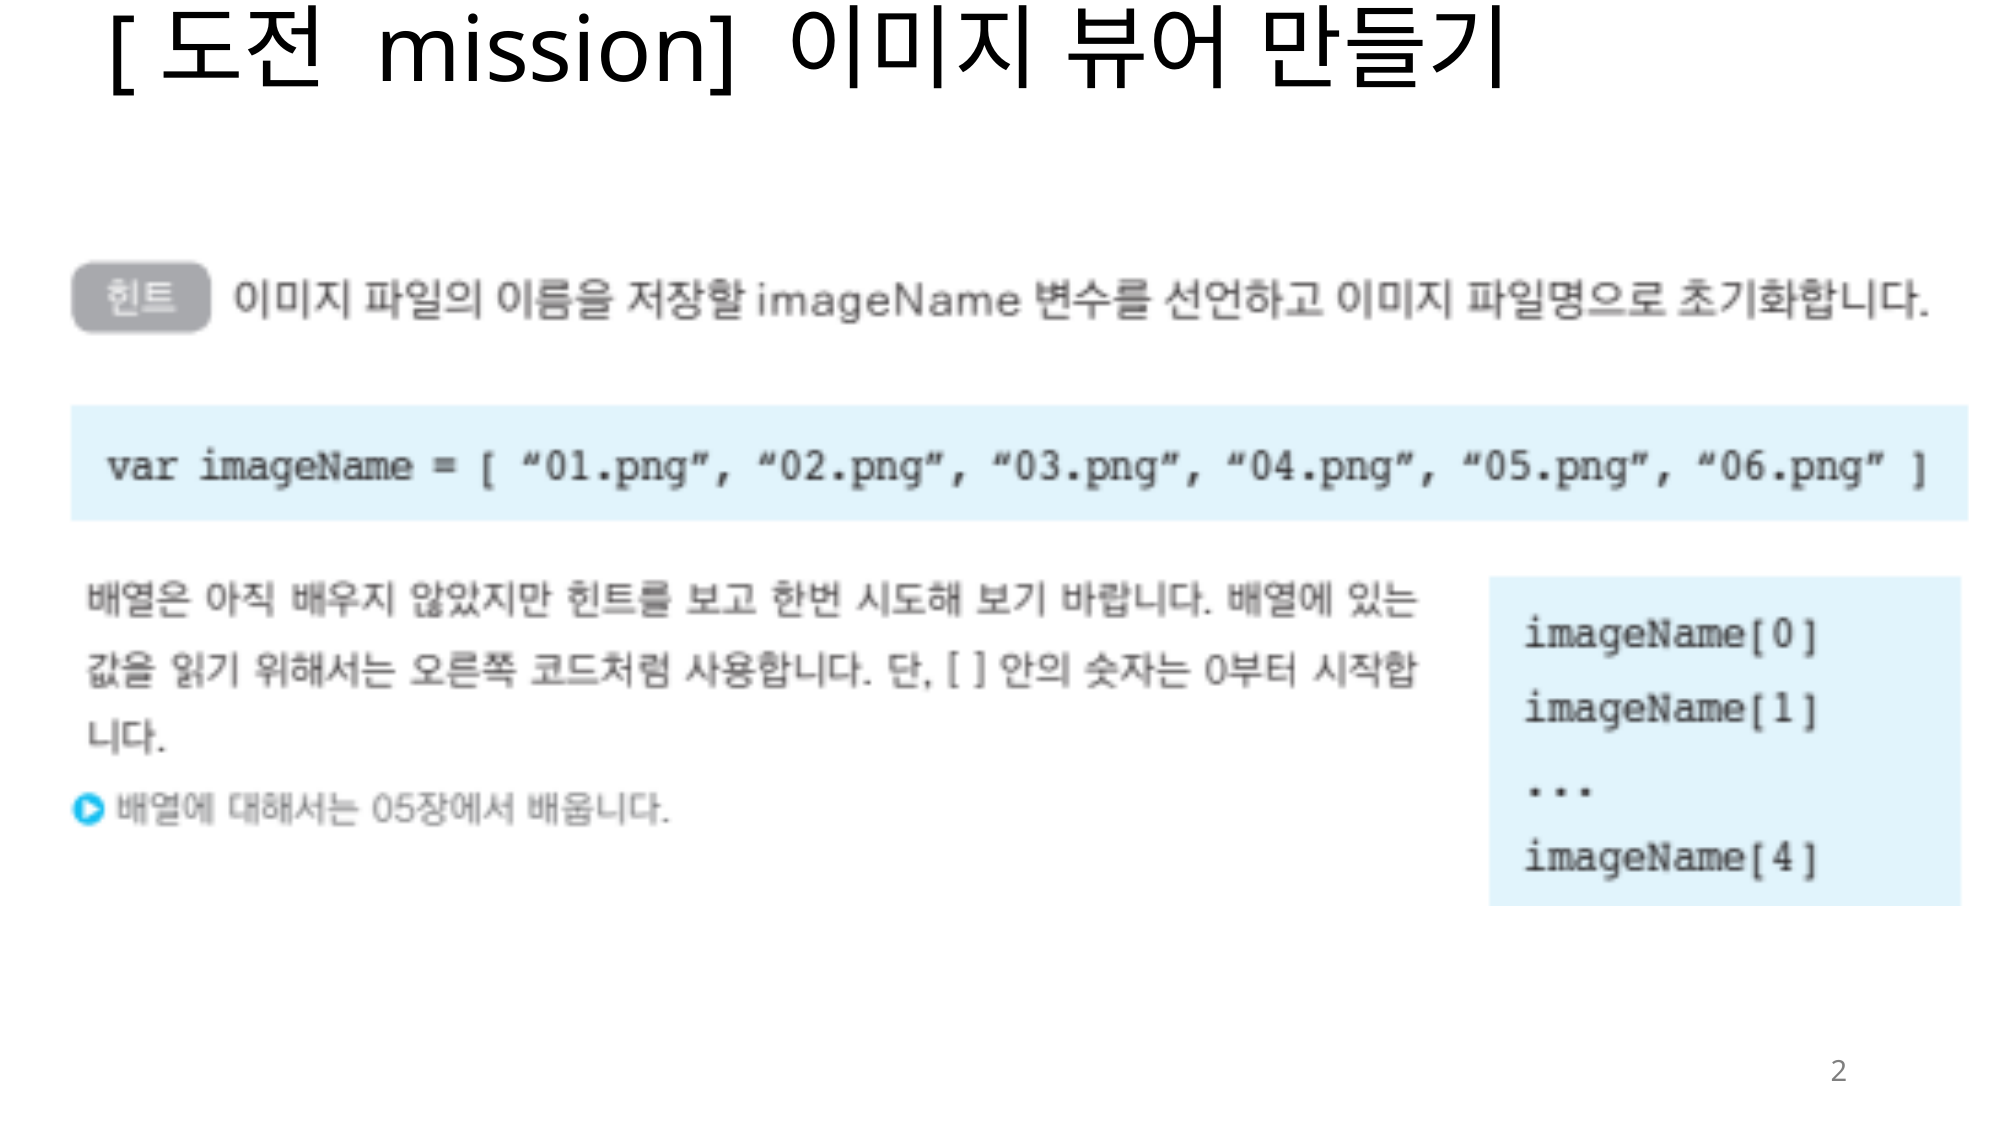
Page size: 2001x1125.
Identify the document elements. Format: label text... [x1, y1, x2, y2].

title [도전 mission] 이미지 뷰어 만들기 [91, 0, 1817, 161]
picture [65, 254, 1969, 906]
slide_number 2 [1412, 1042, 1863, 1103]
